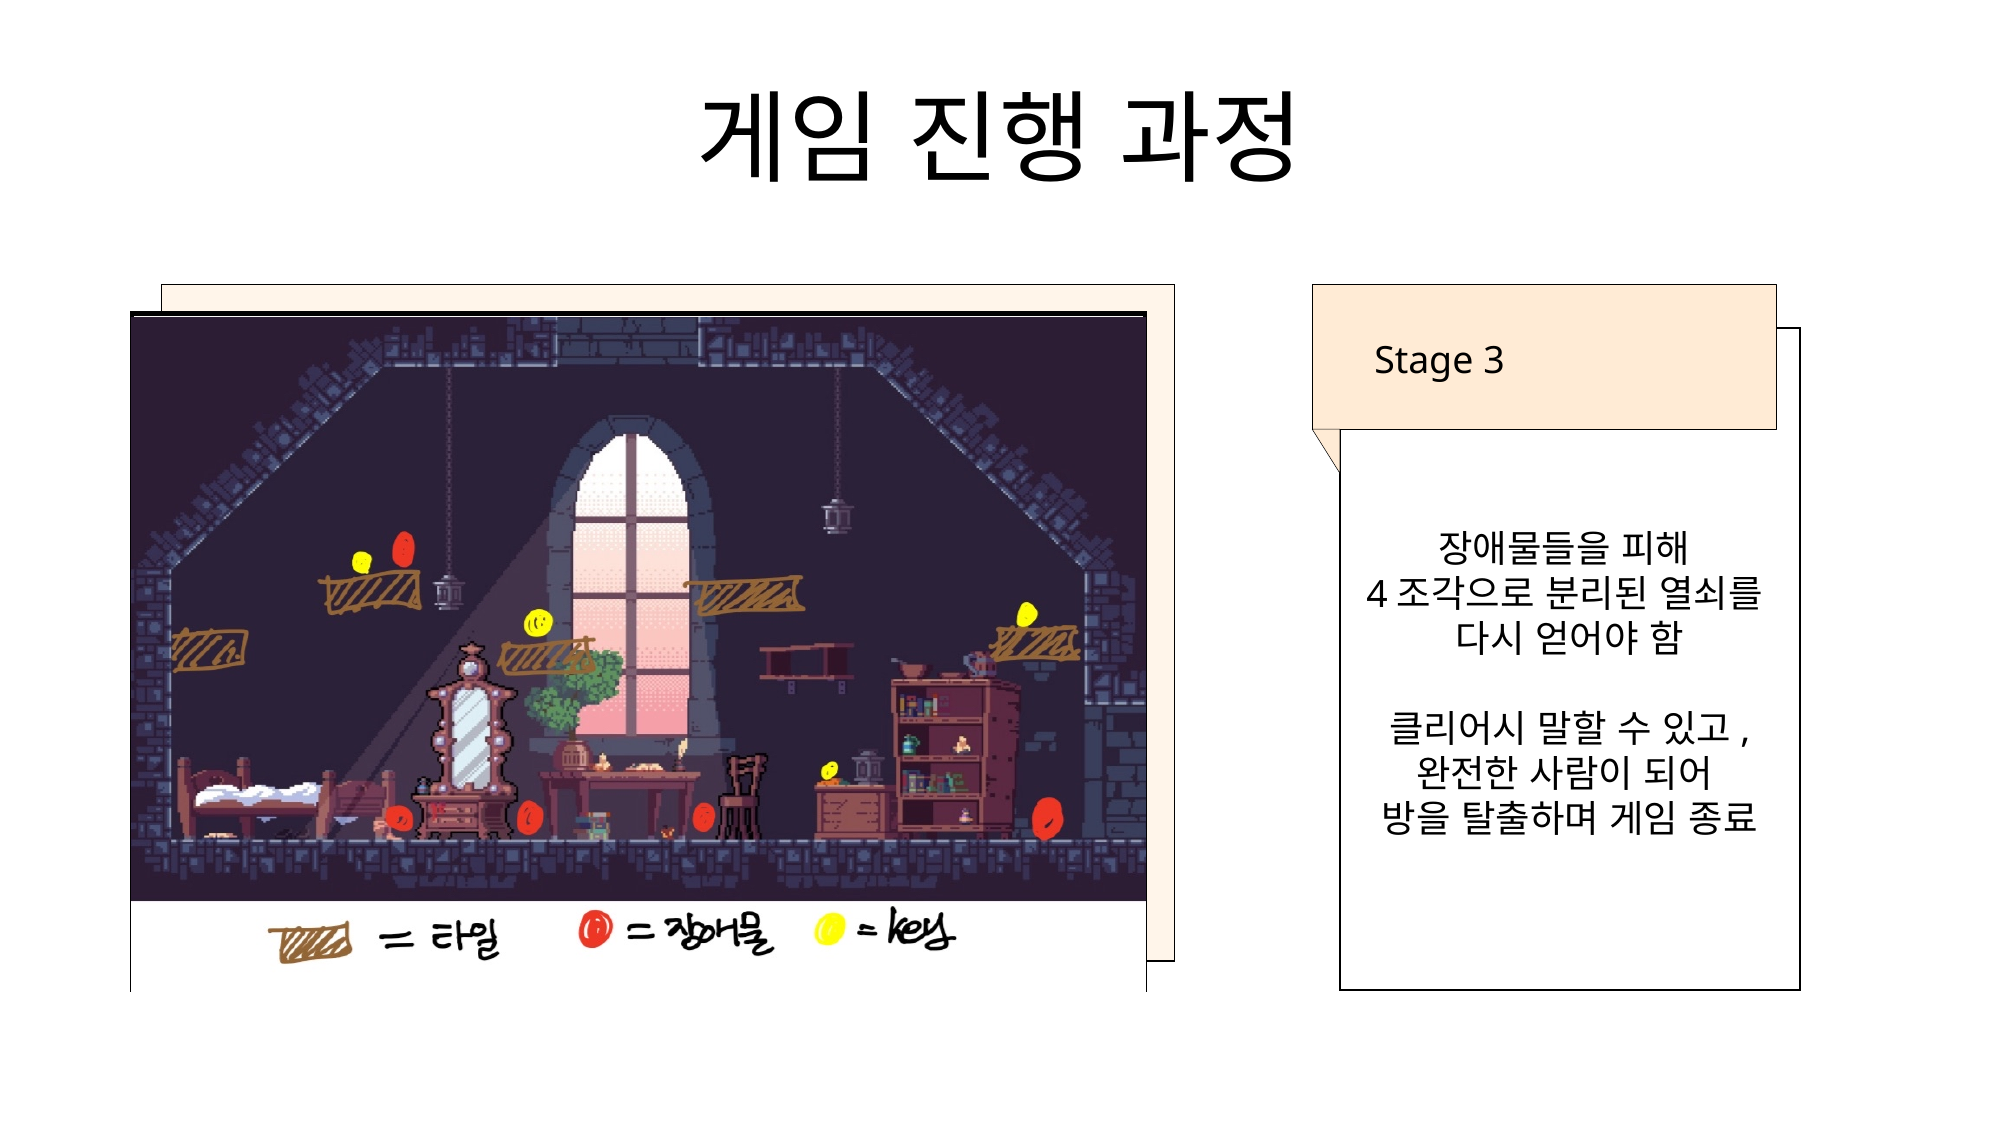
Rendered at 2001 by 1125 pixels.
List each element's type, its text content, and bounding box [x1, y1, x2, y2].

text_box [1311, 283, 1801, 991]
picture [131, 316, 1146, 994]
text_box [131, 283, 1176, 991]
text_box 게임 진행 과정 [493, 67, 1507, 202]
